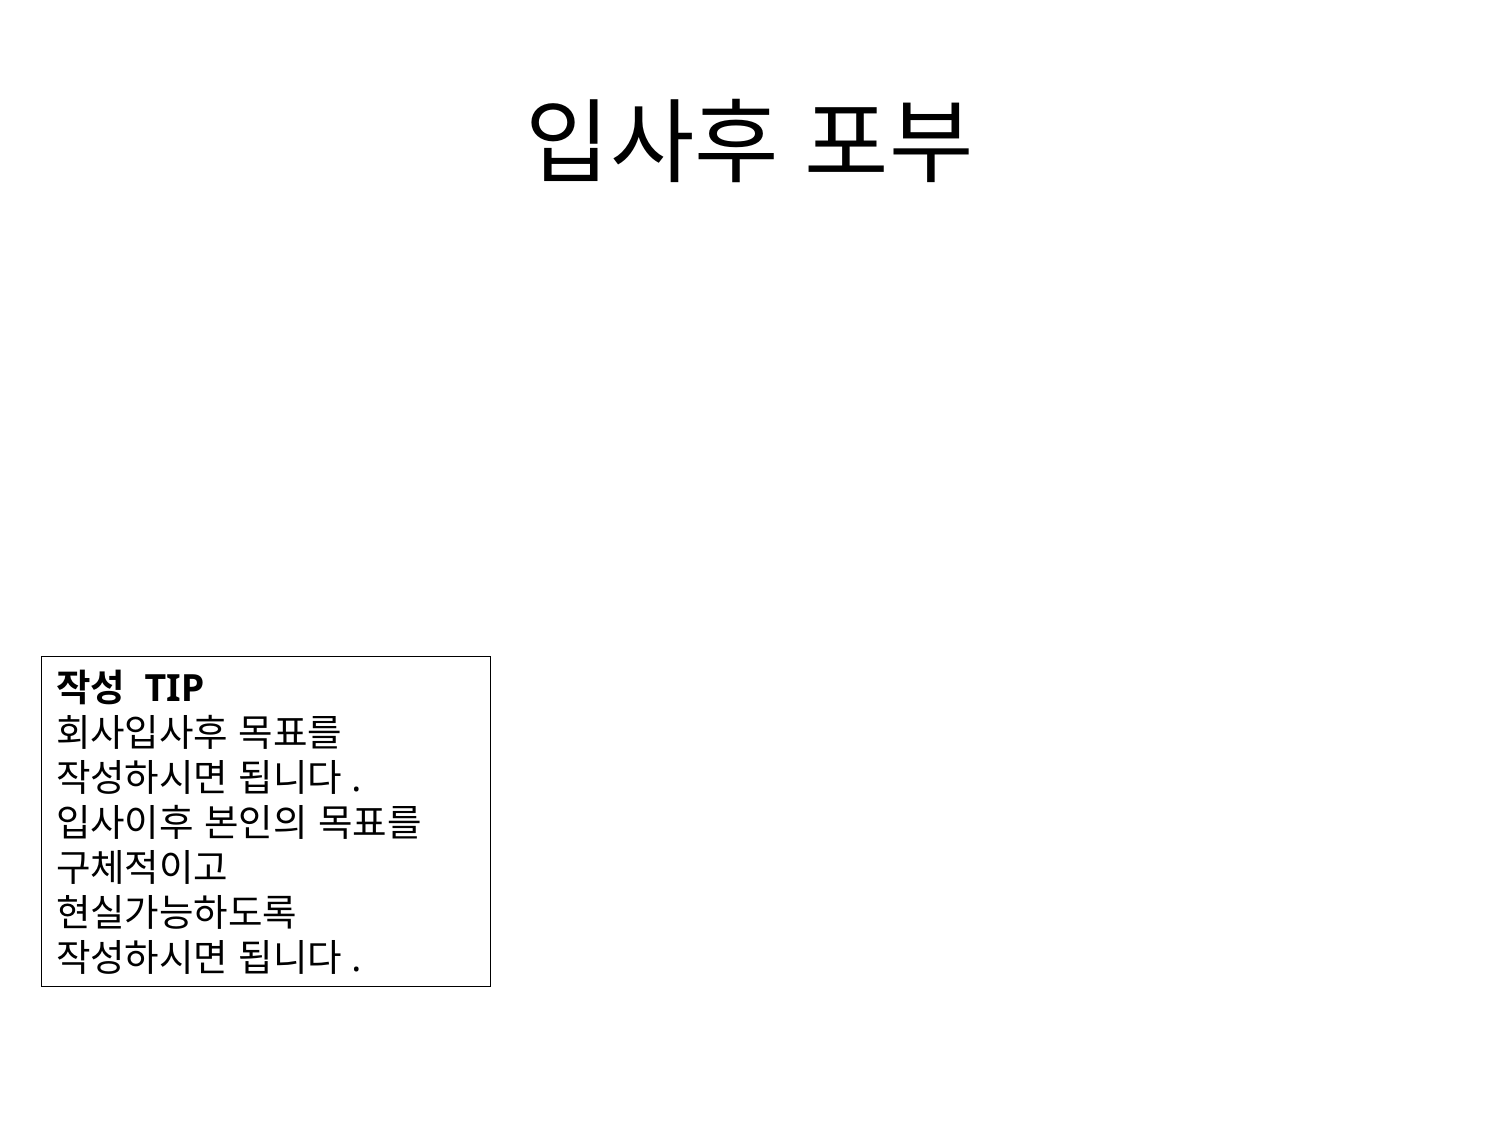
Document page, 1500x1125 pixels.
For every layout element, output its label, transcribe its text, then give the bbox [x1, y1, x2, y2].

title 입사후 포부 [75, 45, 1425, 233]
text_box 작성 TIP 회사입사후 목표를 작성하시면 됩니다. 입사이후 본인의 목표를 구체적이고 현실가능하도록 작성하시면 됩니다. [41, 656, 491, 987]
